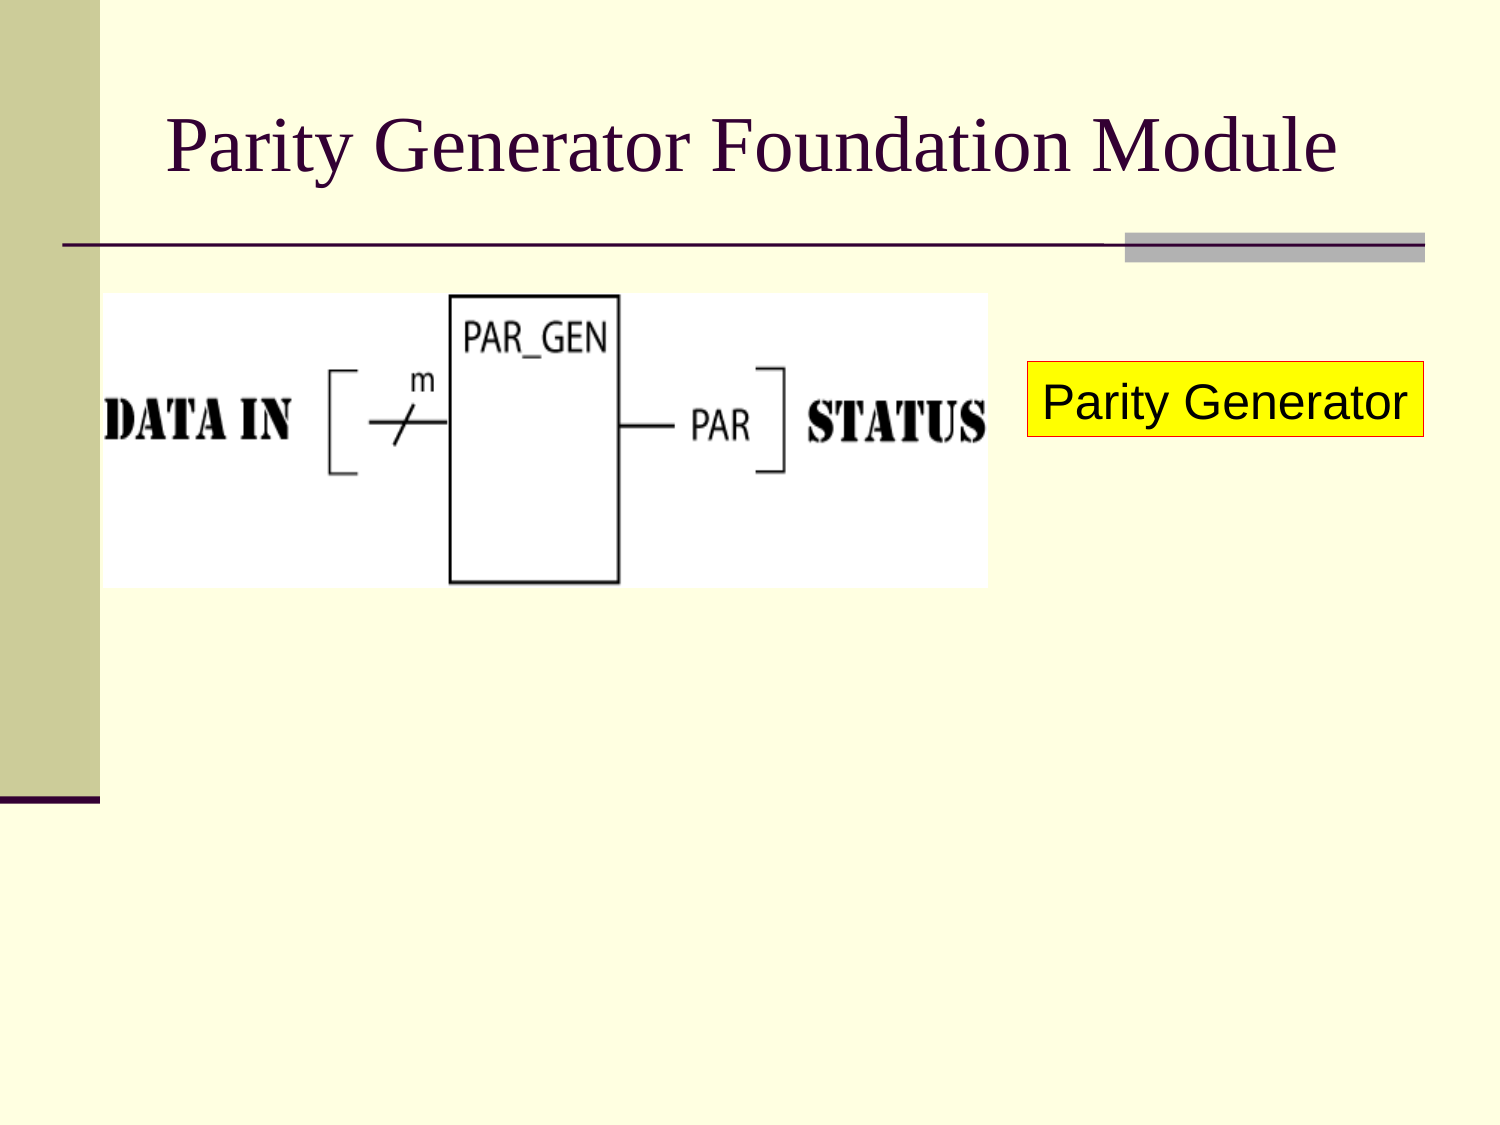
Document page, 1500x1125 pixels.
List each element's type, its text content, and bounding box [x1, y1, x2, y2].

picture [103, 293, 988, 588]
text_box Parity Generator [1027, 361, 1424, 437]
title Parity Generator Foundation Module [150, 45, 1425, 234]
